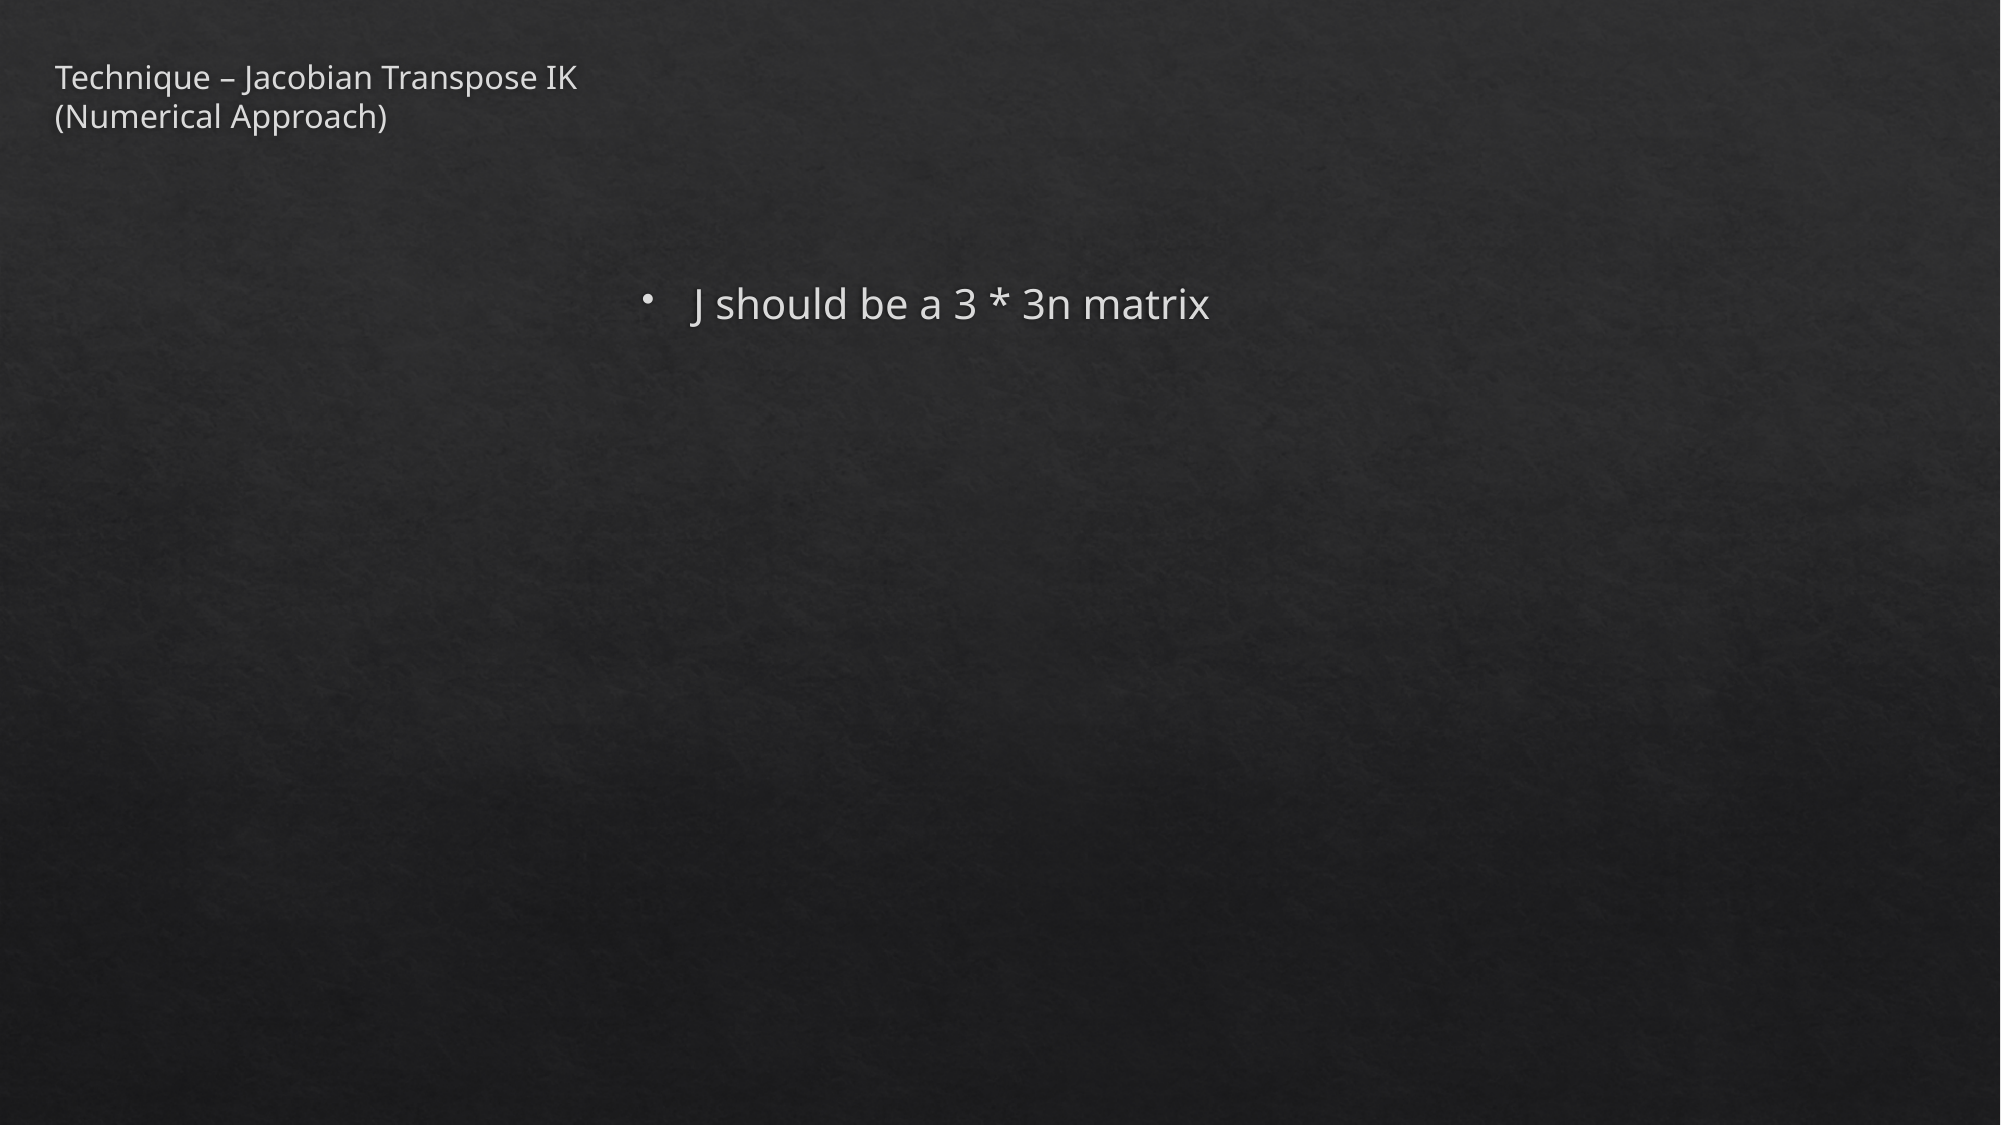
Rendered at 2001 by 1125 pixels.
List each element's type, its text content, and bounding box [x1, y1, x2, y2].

title Technique – Jacobian Transpose IK (Numerical Approach) [40, 48, 1960, 144]
